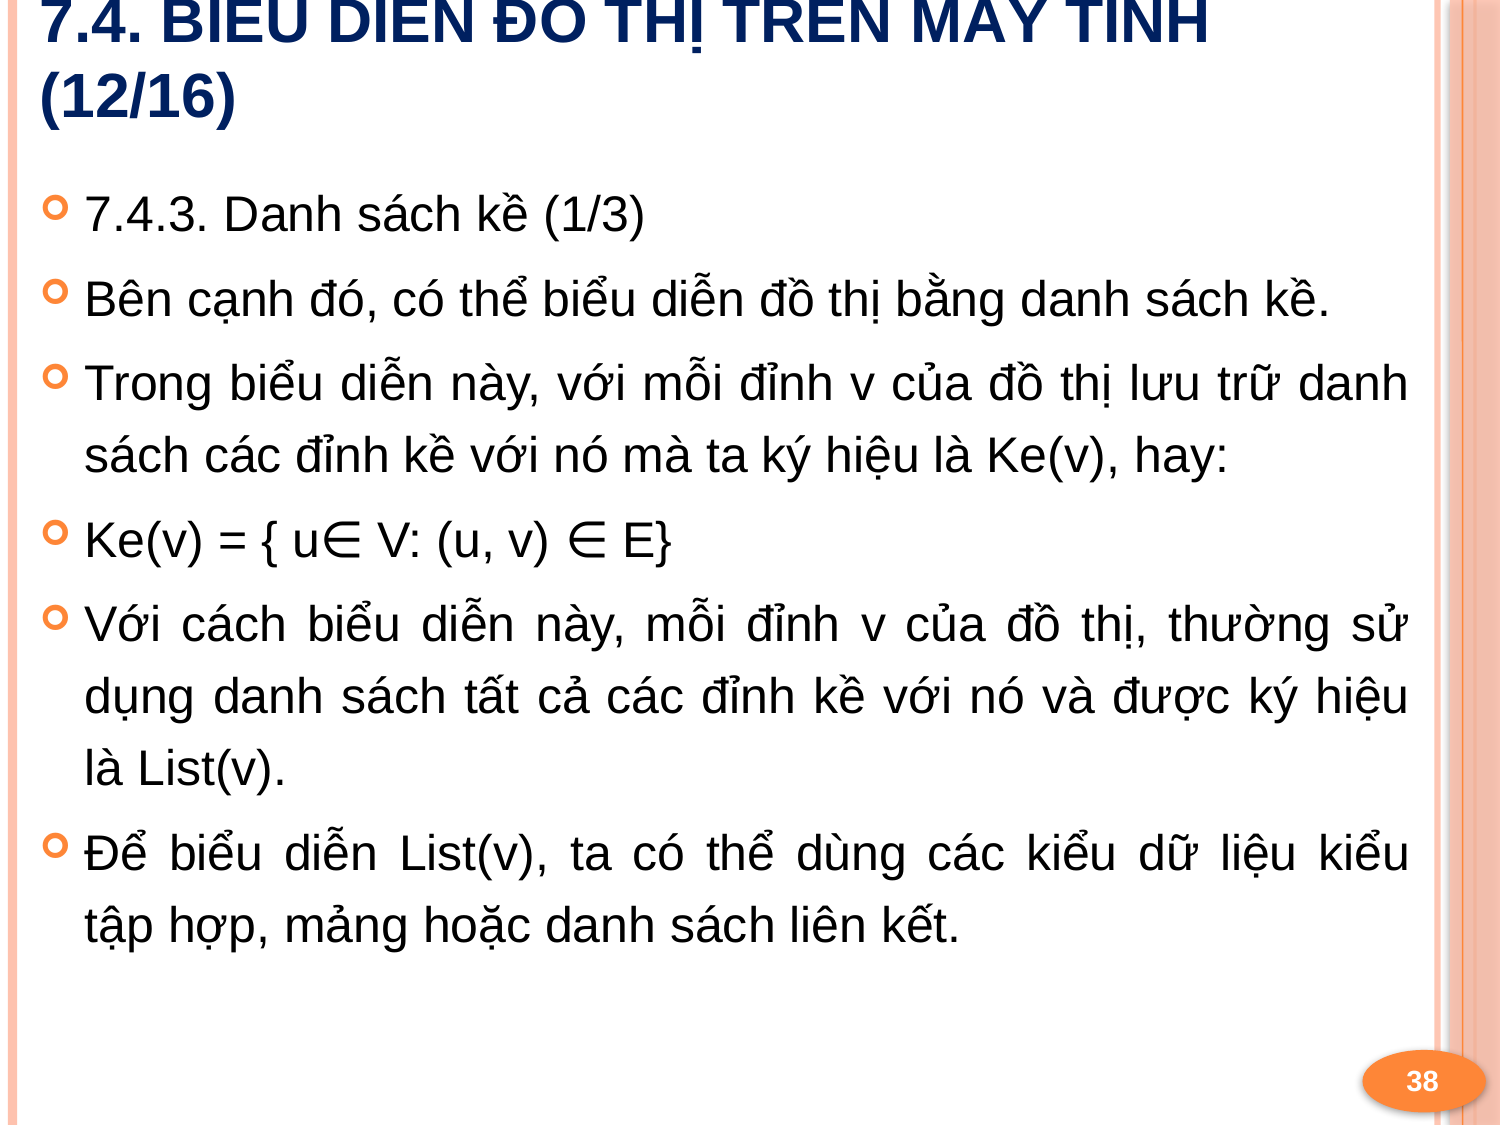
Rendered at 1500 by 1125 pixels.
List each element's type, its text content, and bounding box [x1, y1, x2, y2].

slide_number 38 [1350, 1036, 1496, 1122]
title 7.4. Biểu diễn đồ thị trên máy tính (12/16) [24, 45, 1425, 138]
list 7.4.3. Danh sách kề (1/3) Bên cạnh đó, có thể biểu diễn đồ thị bằng danh sách kề. Trong biểu diễn này, với mỗi đỉnh v của đồ thị lưu trữ danh sách các đỉnh kề với nó mà ta ký hiệu là Ke(v), hay: Ke(v) = { u∈ V: (u, v) ∈ E} Với cách biểu diễn này, mỗi đỉnh v của đồ thị, thường sử dụng danh sách tất cả các đỉnh kề với nó và được ký hiệu là List(v). Để biểu diễn List(v), ta có thể dùng các kiểu dữ liệu kiểu tập hợp, mảng hoặc danh sách liên kết. [24, 162, 1425, 1062]
